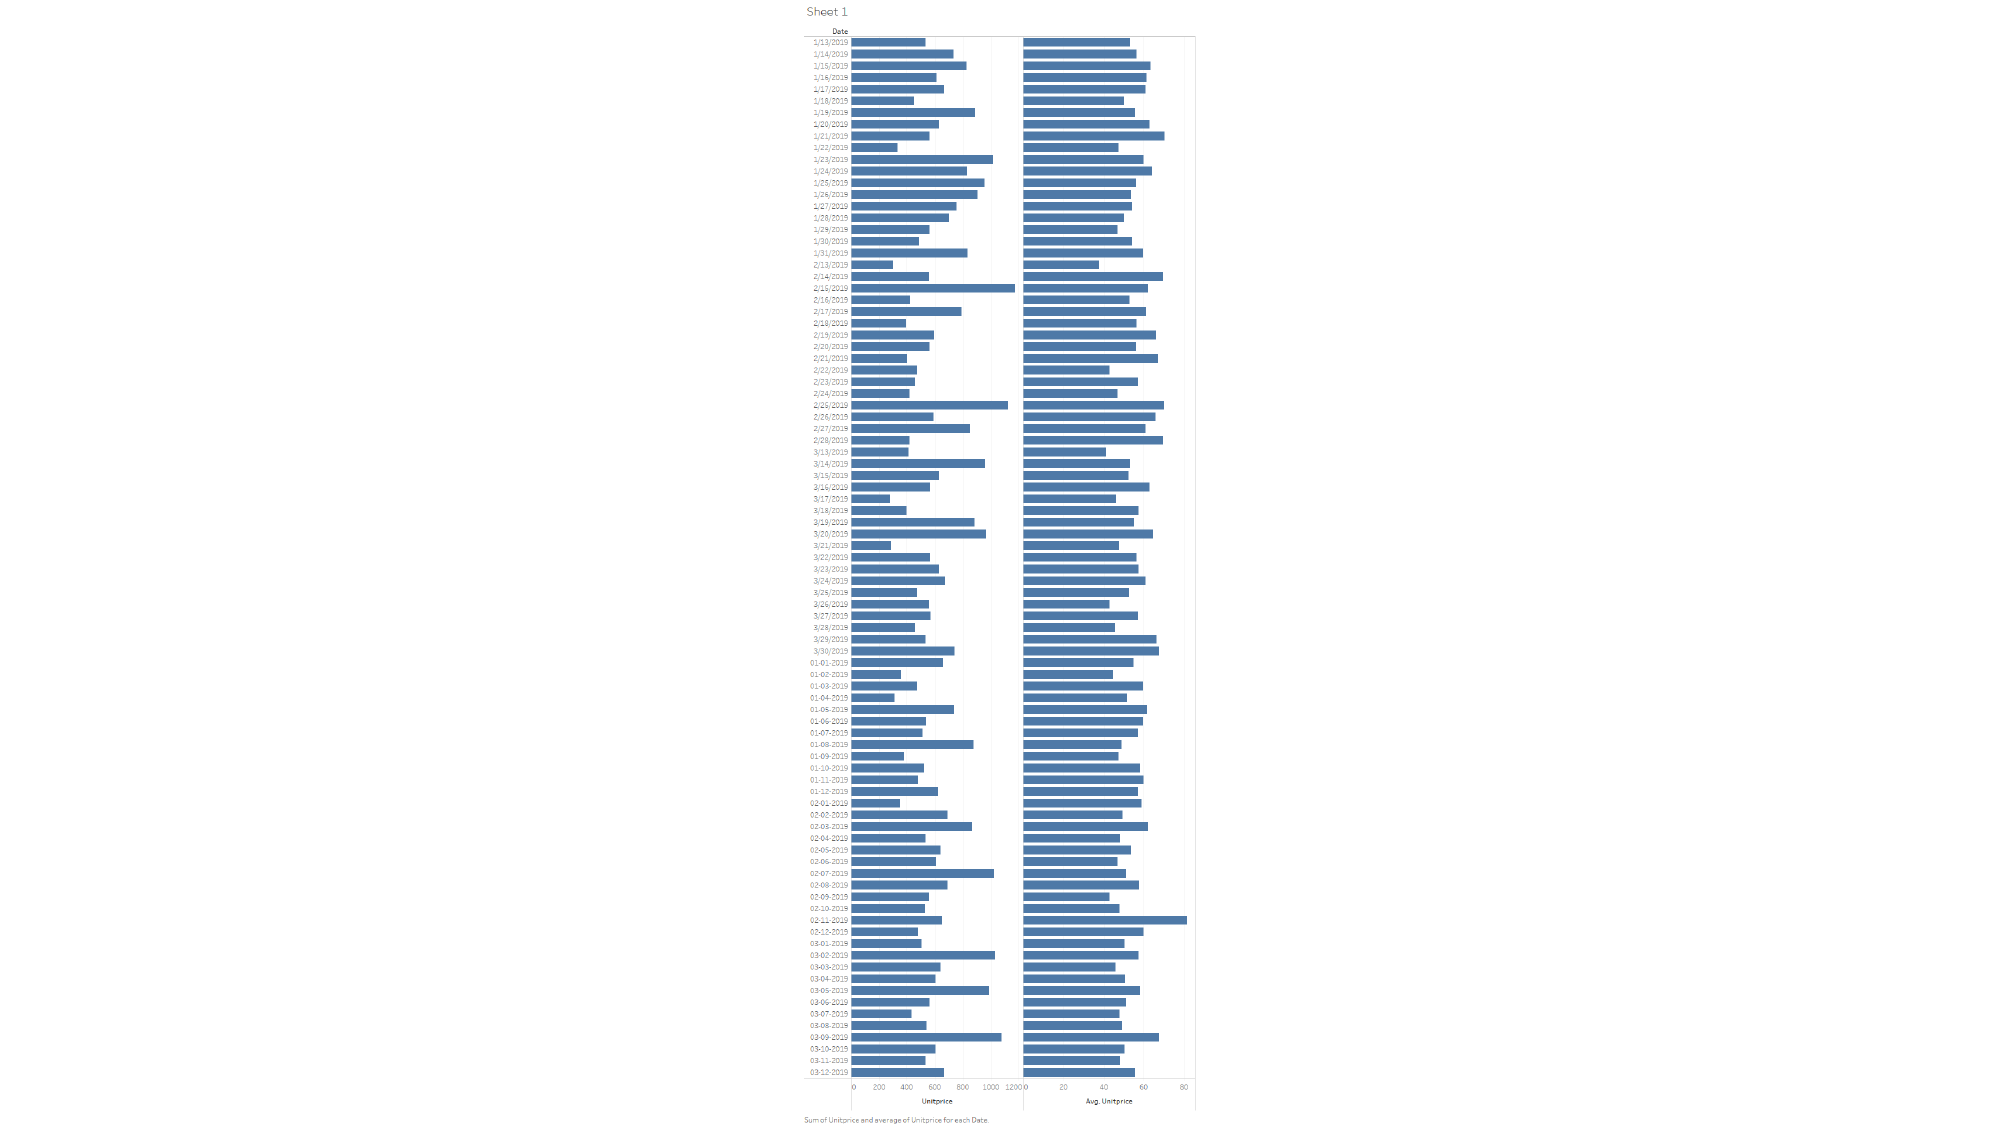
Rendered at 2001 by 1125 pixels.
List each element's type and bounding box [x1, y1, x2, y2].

picture [804, 0, 1196, 1125]
